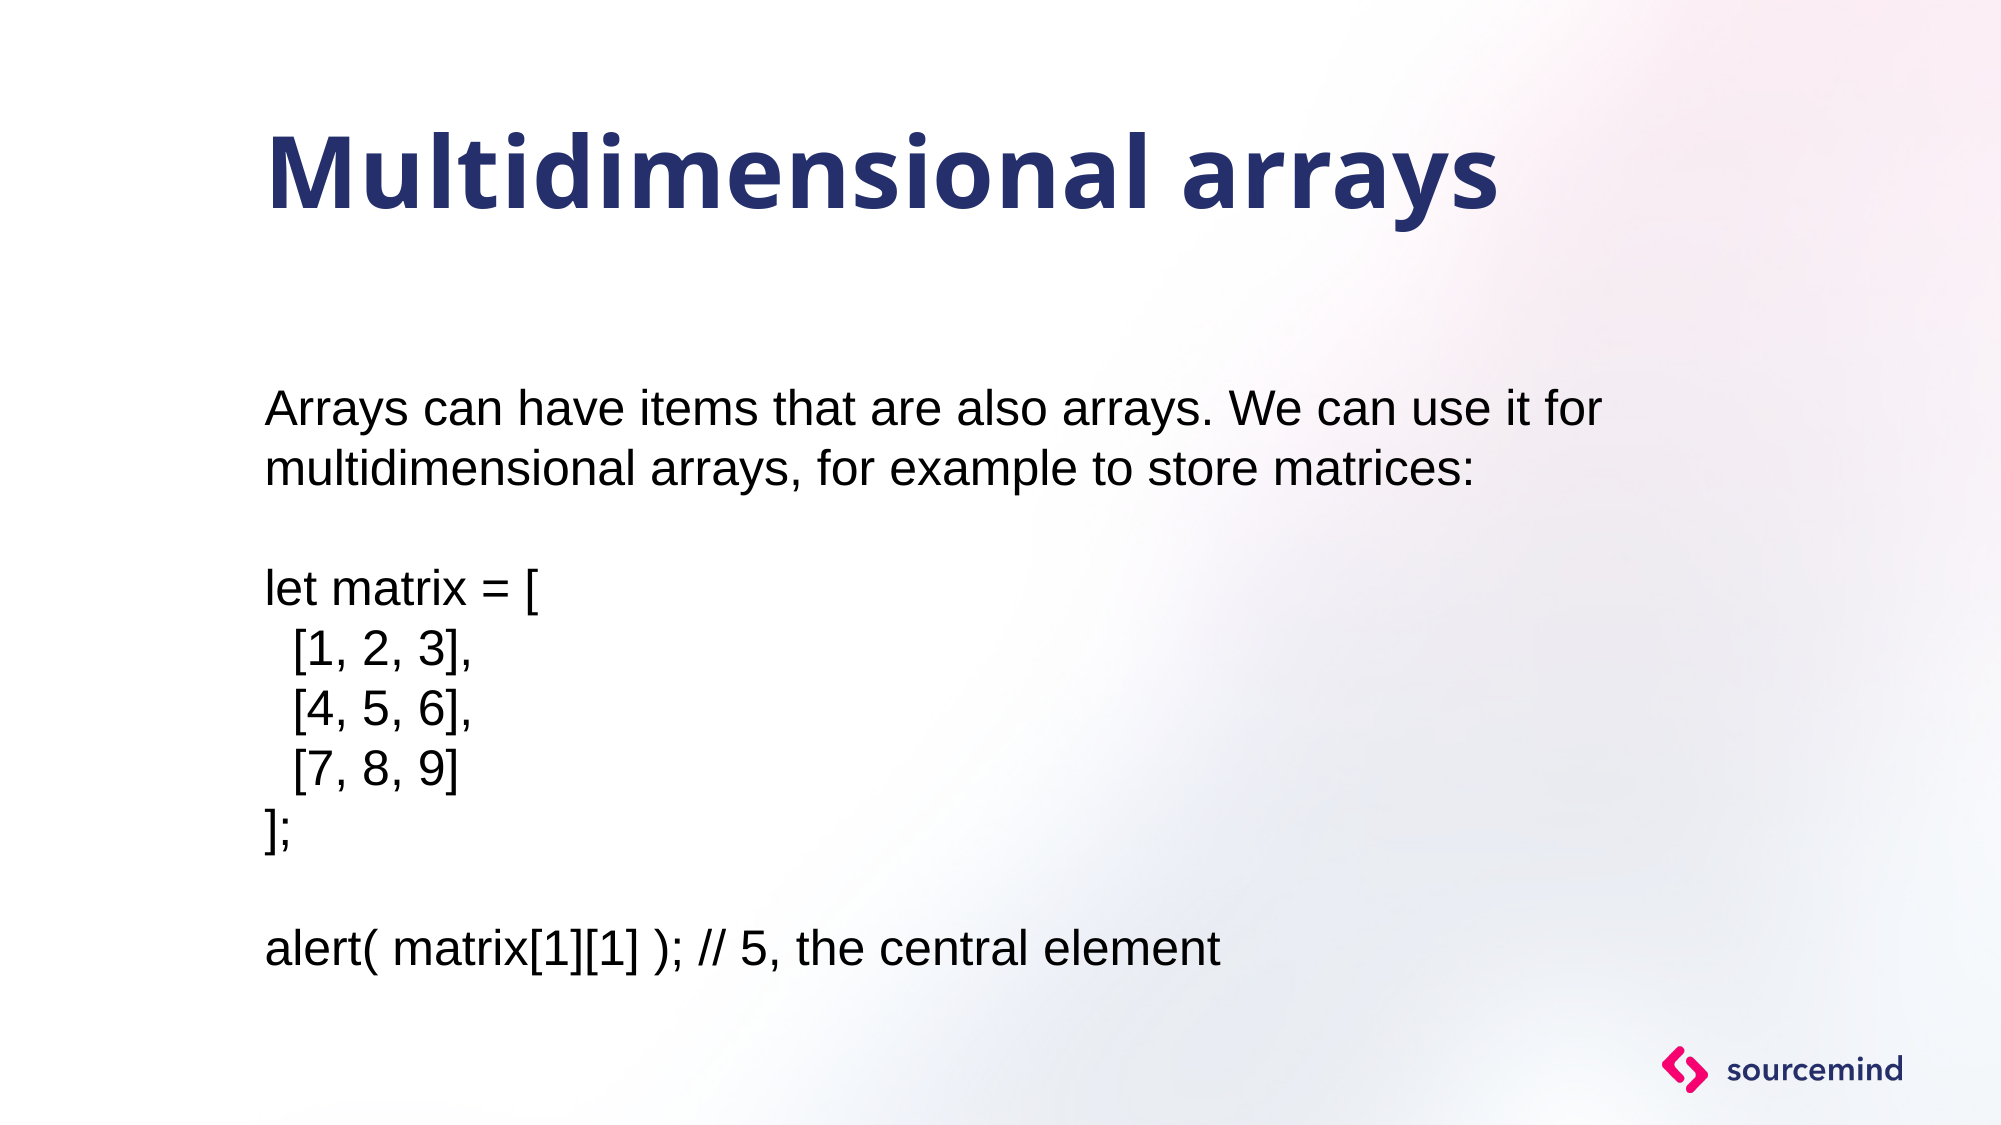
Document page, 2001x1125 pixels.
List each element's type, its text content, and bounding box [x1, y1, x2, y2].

picture [1661, 1045, 1902, 1094]
text_box Arrays can have items that are also arrays. We can use it for multidimensional arrays, for example to store matrices: let matrix = [ [1, 2, 3], [4, 5, 6], [7, 8, 9] ]; alert( matrix[1][1] ); // 5, the central element [249, 368, 1750, 983]
title Multidimensional arrays [249, 101, 1750, 246]
